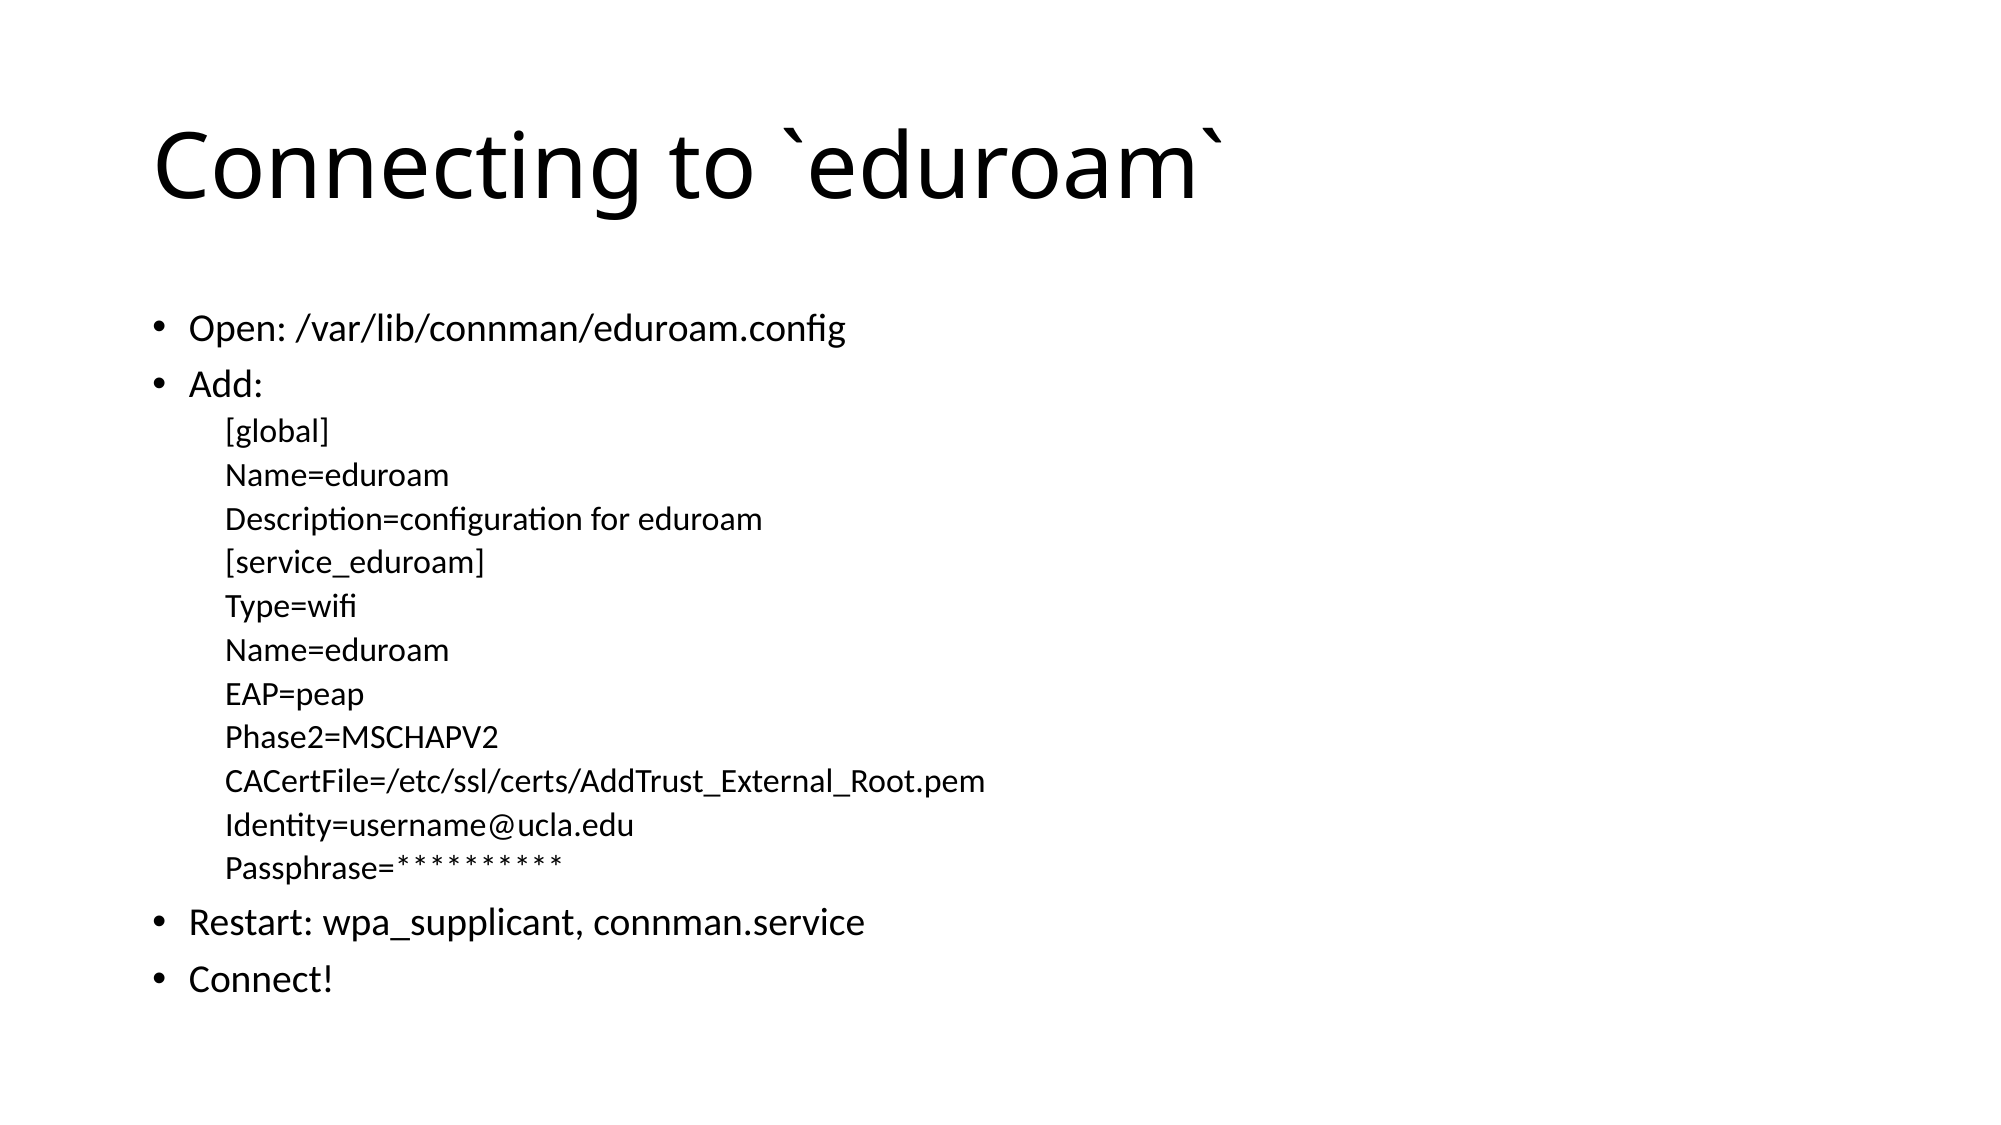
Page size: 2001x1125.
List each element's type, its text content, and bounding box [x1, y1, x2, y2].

title Connecting to `eduroam` [137, 59, 1863, 278]
list Open: /var/lib/connman/eduroam.config Add: [global] Name=eduroam Description=configuration for eduroam [service_eduroam] Type=wifi Name=eduroam EAP=peap Phase2=MSCHAPV2 CACertFile=/etc/ssl/certs/AddTrust_External_Root.pem Identity=username@ucla.edu Passphrase=********** Restart: wpa_supplicant, connman.service Connect! [137, 299, 1863, 1014]
